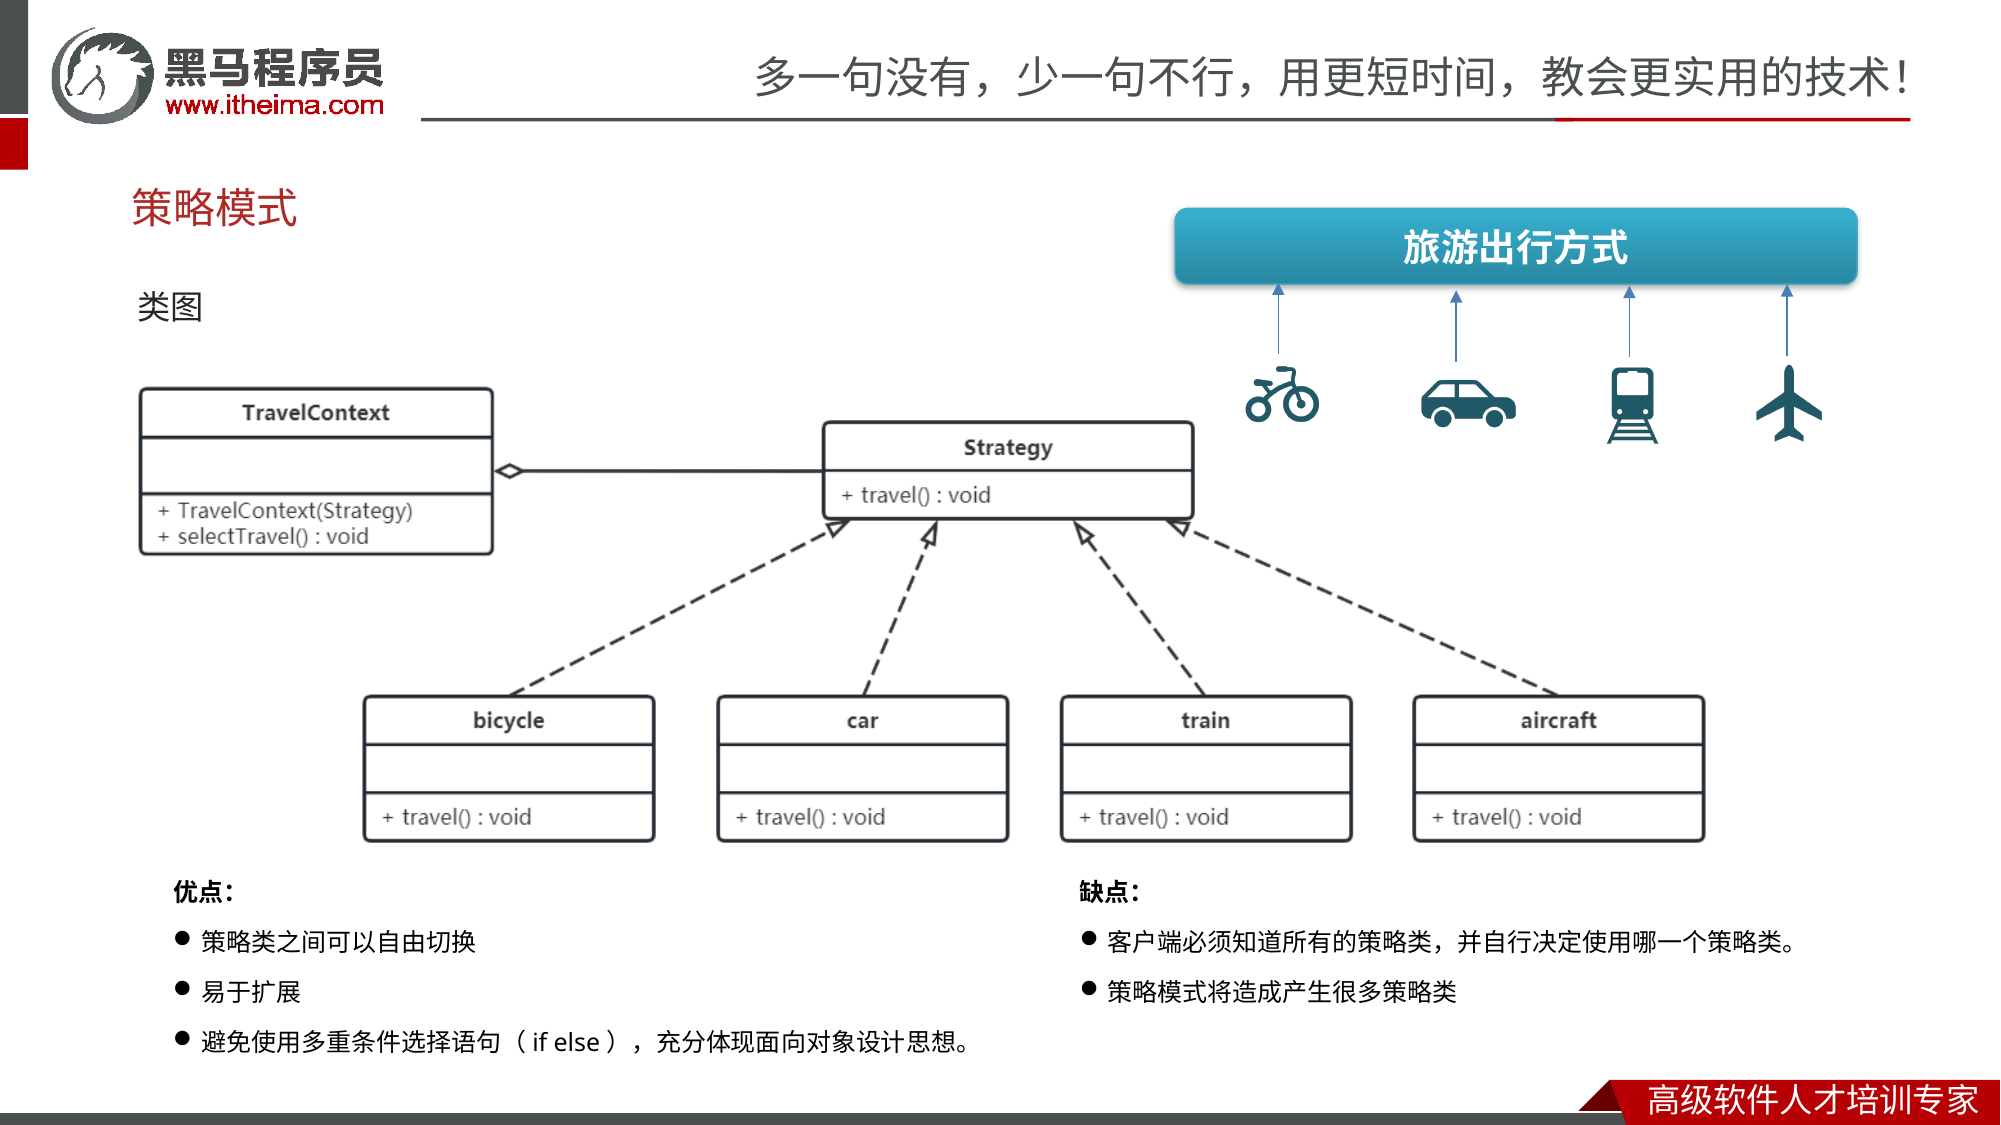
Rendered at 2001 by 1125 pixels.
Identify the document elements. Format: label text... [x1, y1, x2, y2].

picture [50, 26, 384, 125]
list 类图 [122, 258, 1177, 367]
text_box 优点： 策略类之间可以自由切换 易于扩展 避免使用多重条件选择语句（if else），充分体现面向对象设计思想。 [158, 868, 1060, 1096]
picture [1742, 356, 1835, 449]
title 策略模式 [116, 164, 1872, 250]
text_box 旅游出行方式 [1174, 207, 1858, 285]
picture [131, 349, 1725, 858]
text_box 缺点： 客户端必须知道所有的策略类，并自行决定使用哪一个策略类。 策略模式将造成产生很多策略类 [1065, 854, 1917, 1038]
